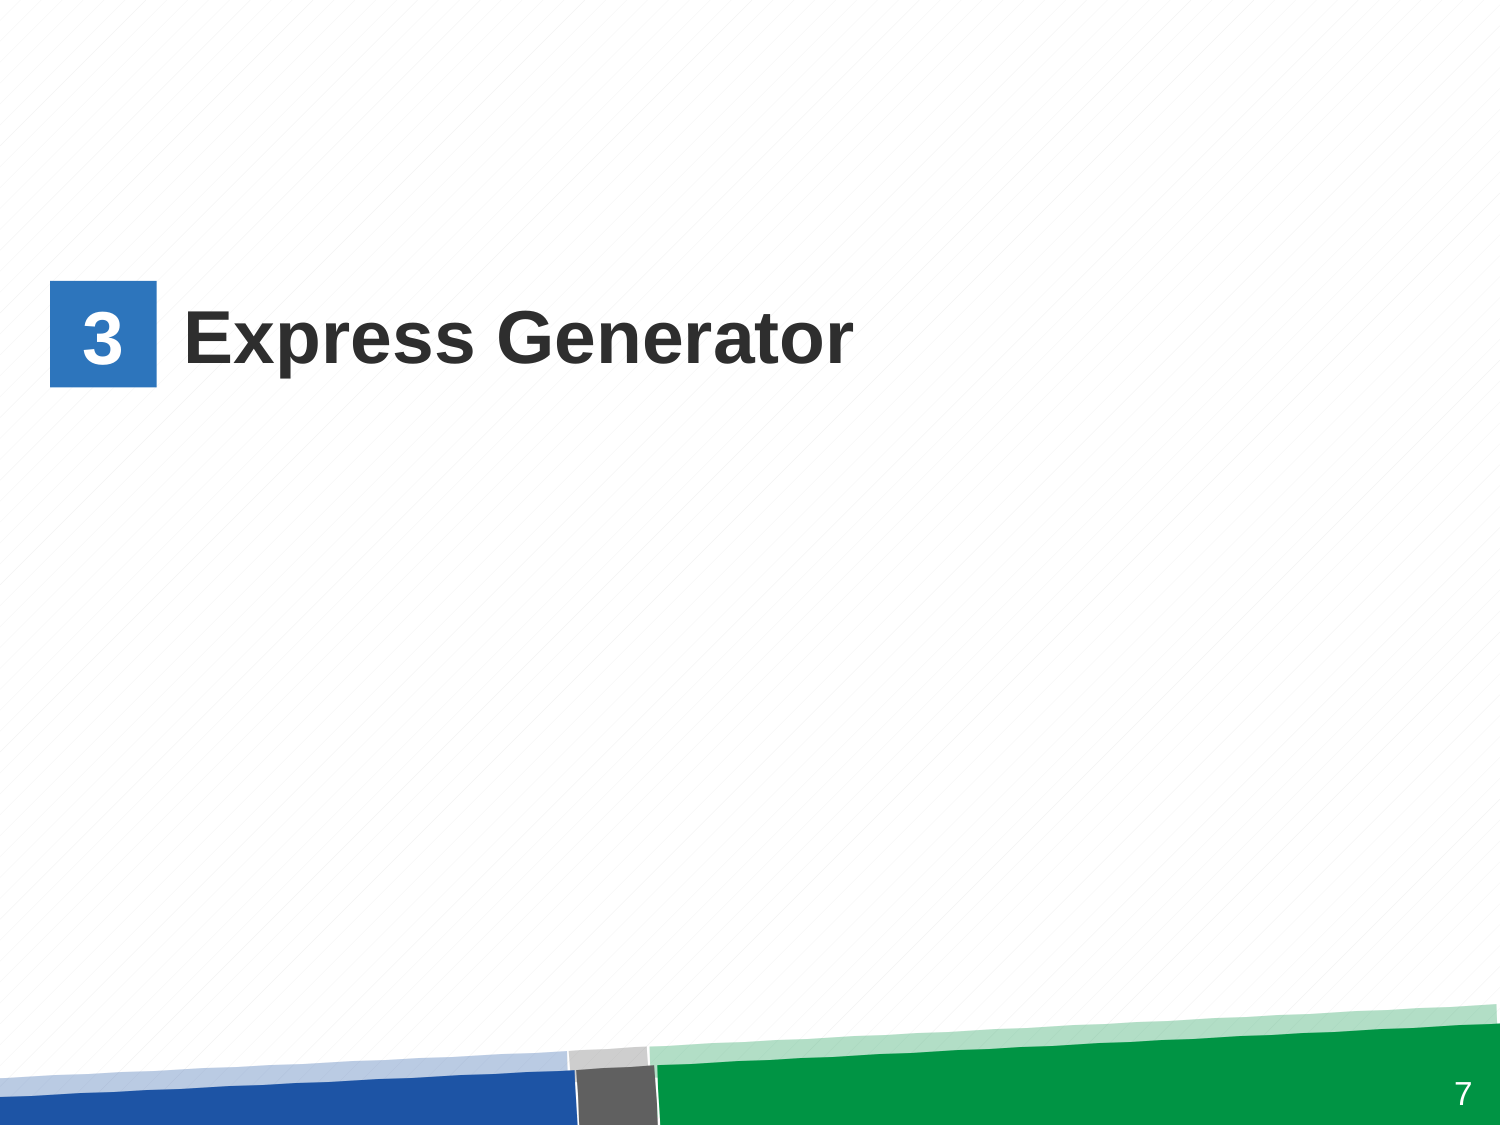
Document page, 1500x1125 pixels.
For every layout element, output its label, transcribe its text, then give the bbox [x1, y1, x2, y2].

picture [0, 474, 1500, 1125]
list Express Generator [169, 280, 1157, 387]
list 3 [50, 280, 157, 388]
